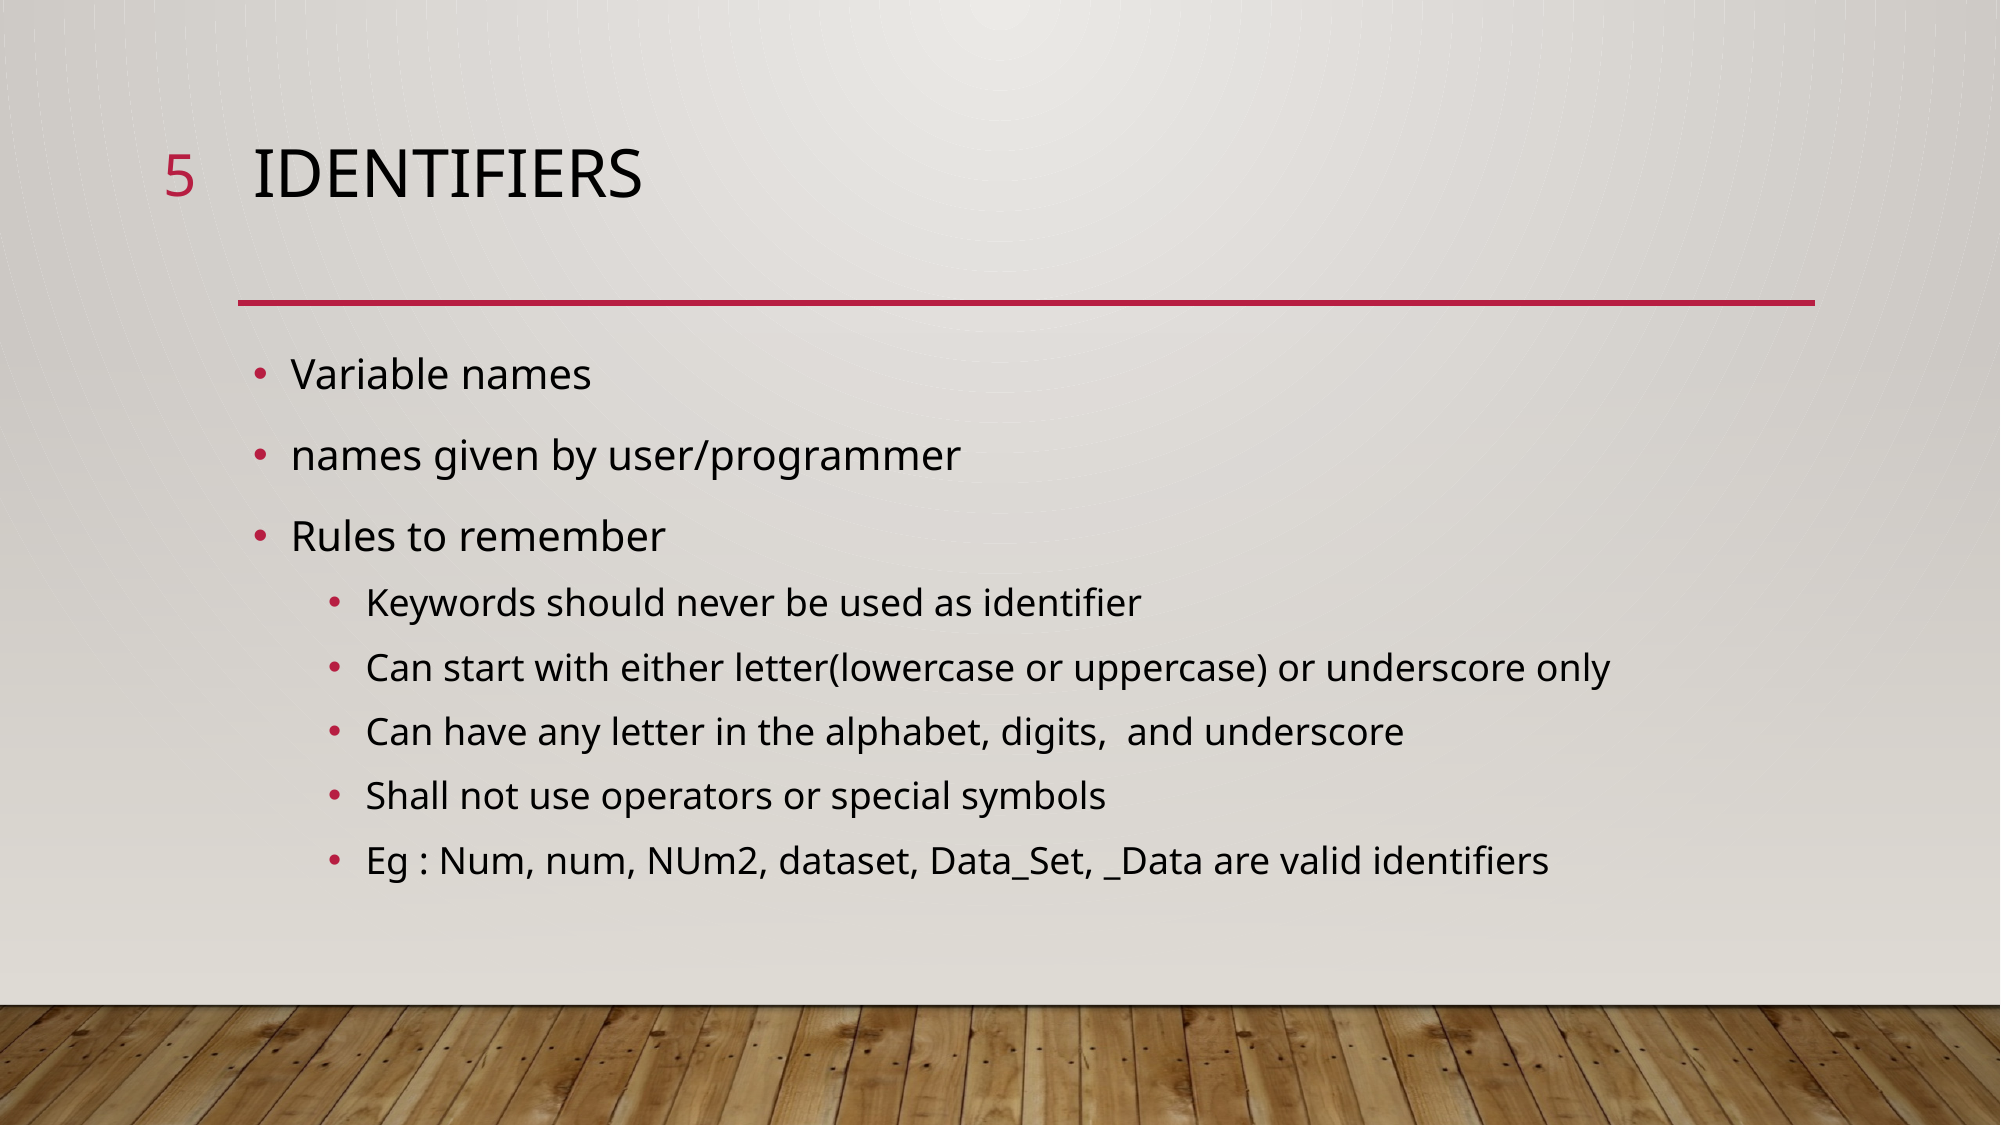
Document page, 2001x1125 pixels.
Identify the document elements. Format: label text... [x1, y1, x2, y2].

picture [0, 1005, 2000, 1125]
slide_number 5 [78, 131, 212, 214]
title identifiers [238, 131, 1814, 305]
list Variable names names given by user/programmer Rules to remember Keywords should never be used as identifier Can start with either letter(lowercase or uppercase) or underscore only Can have any letter in the alphabet, digits, and underscore Shall not use operators or special symbols Eg : Num, num, NUm2, dataset, Data_Set, _Data are valid identifiers [238, 330, 1814, 897]
